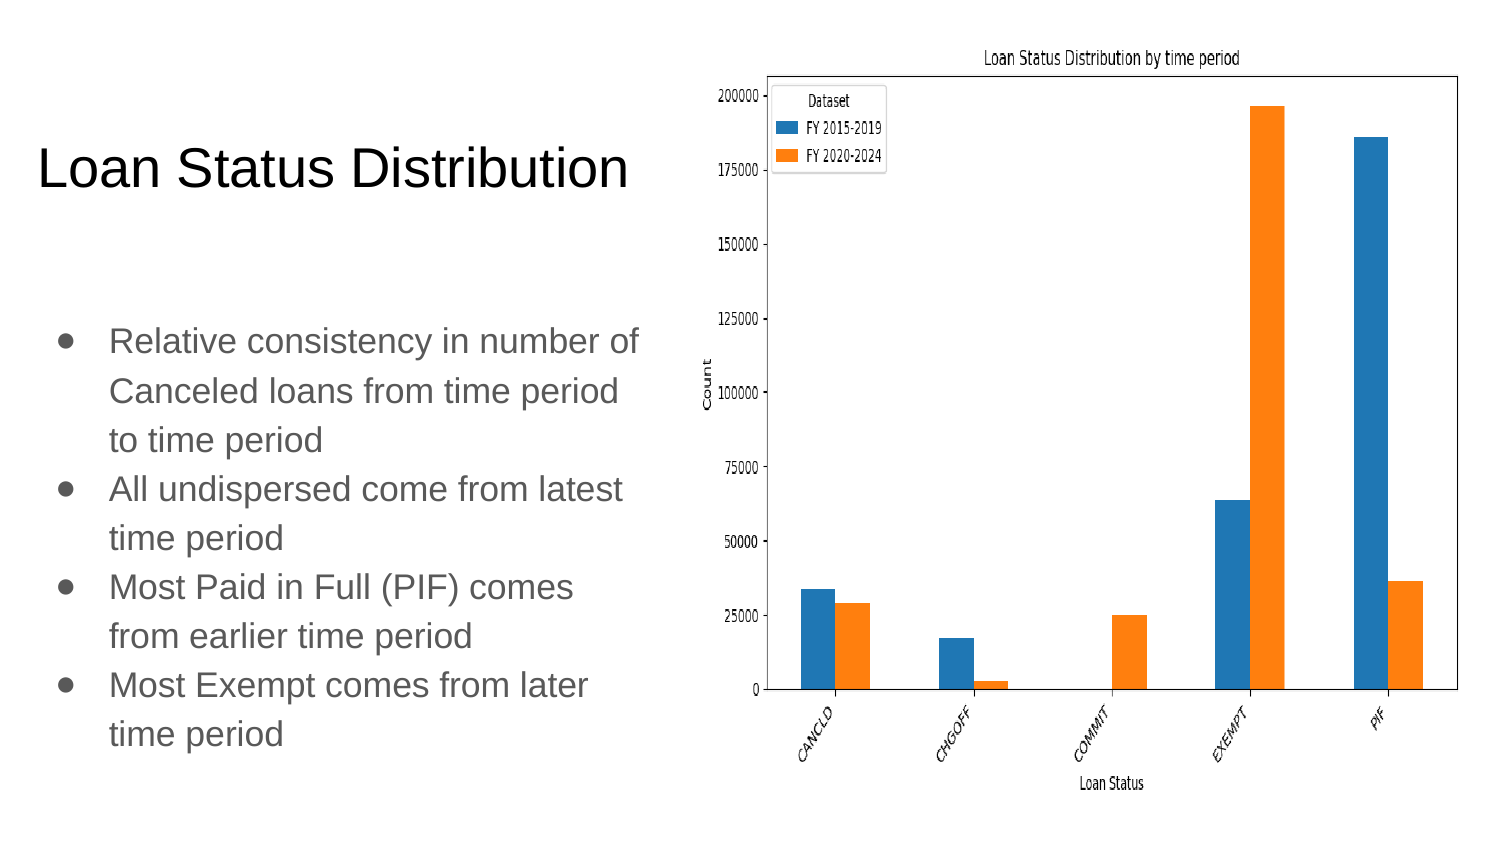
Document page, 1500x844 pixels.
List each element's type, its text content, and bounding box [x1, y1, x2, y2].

list Relative consistency in number of Canceled loans from time period to time period All undispersed come from latest time period Most Paid in Full (PIF) comes from earlier time period Most Exempt comes from later time period [37, 311, 650, 755]
title Loan Status Distribution [37, 131, 650, 263]
picture [694, 37, 1465, 808]
